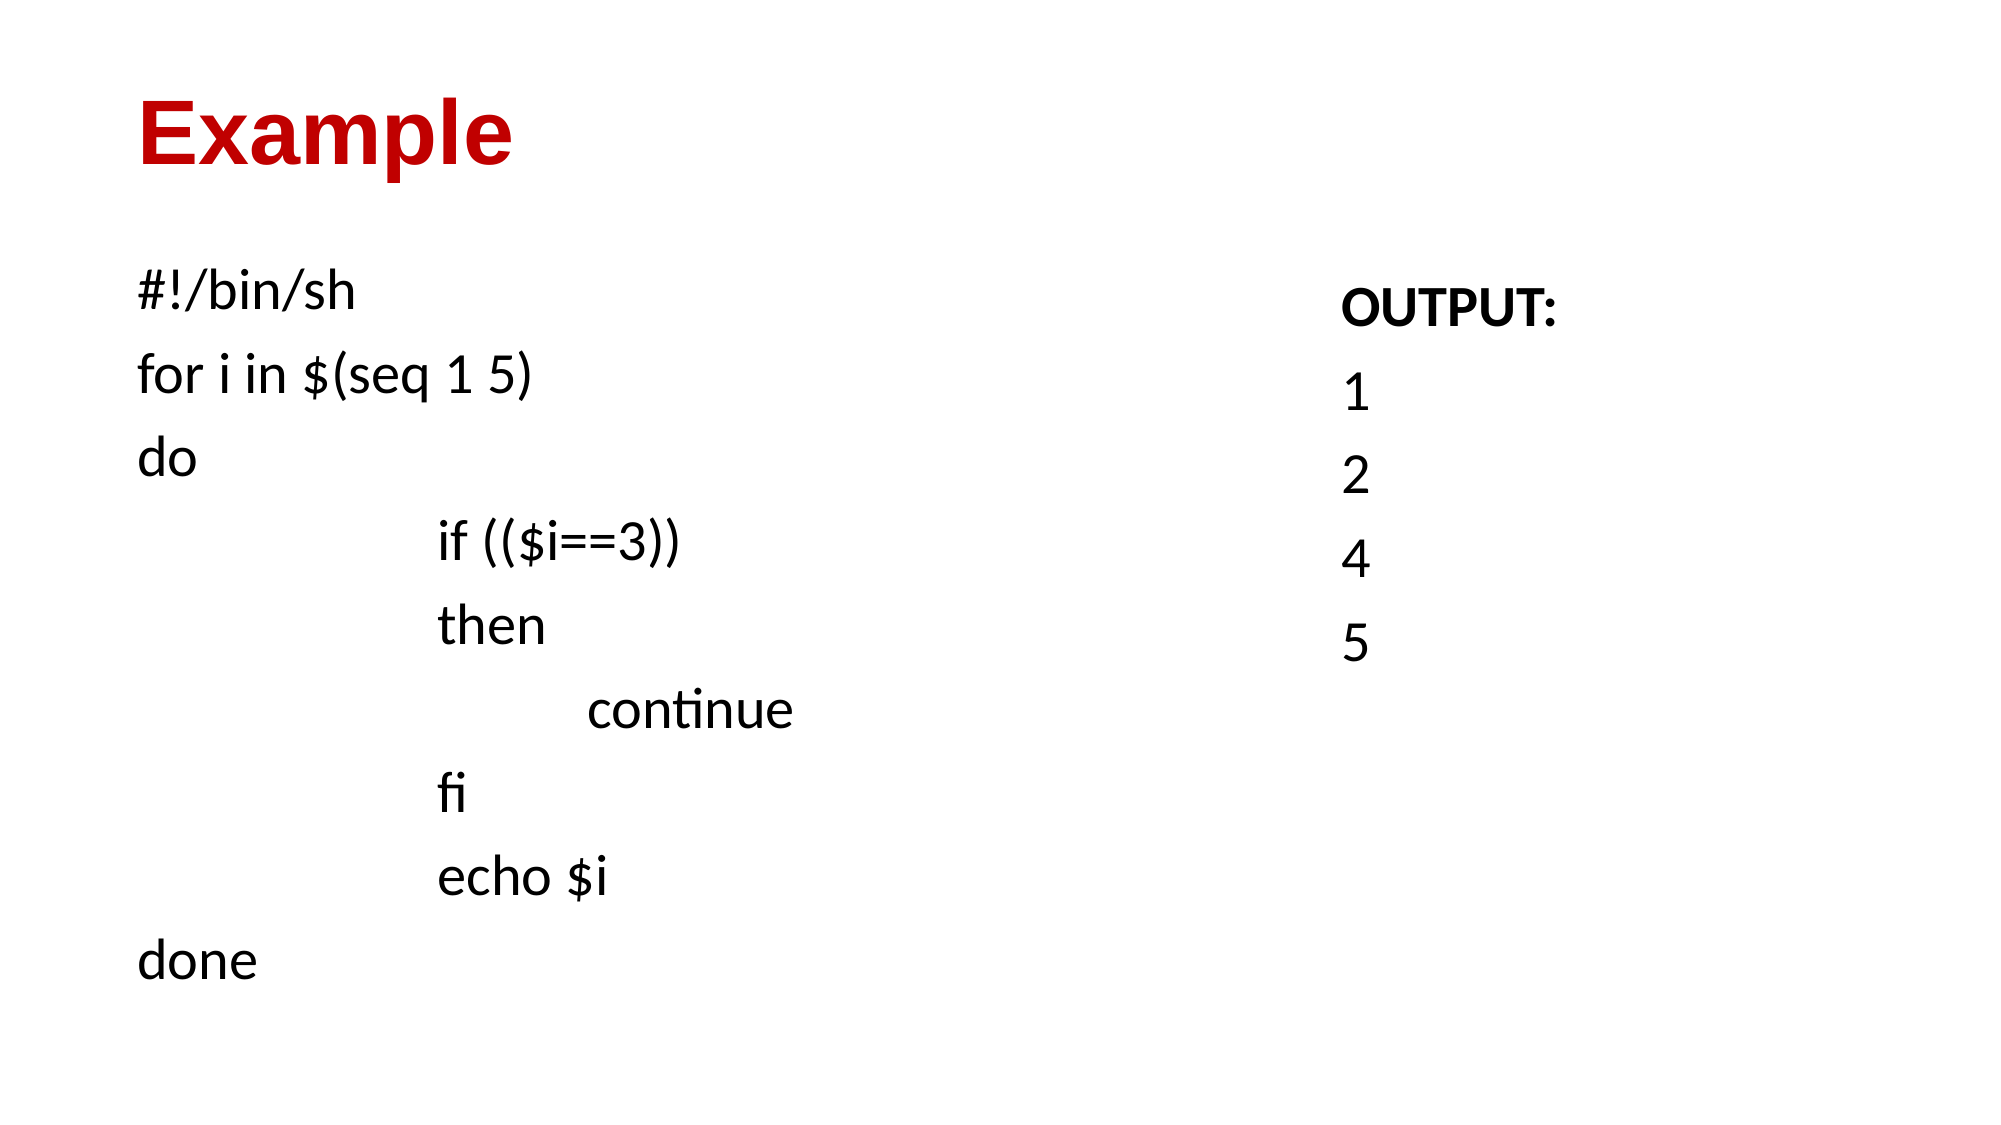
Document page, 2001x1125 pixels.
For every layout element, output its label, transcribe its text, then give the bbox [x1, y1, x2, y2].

text_box OUTPUT: 1 2 4 5 [1326, 269, 1768, 892]
subtitle #!/bin/sh for i in $(seq 1 5) do if (($i==3)) then continue fi echo $i done [137, 238, 990, 1014]
title Example [137, 59, 1863, 211]
